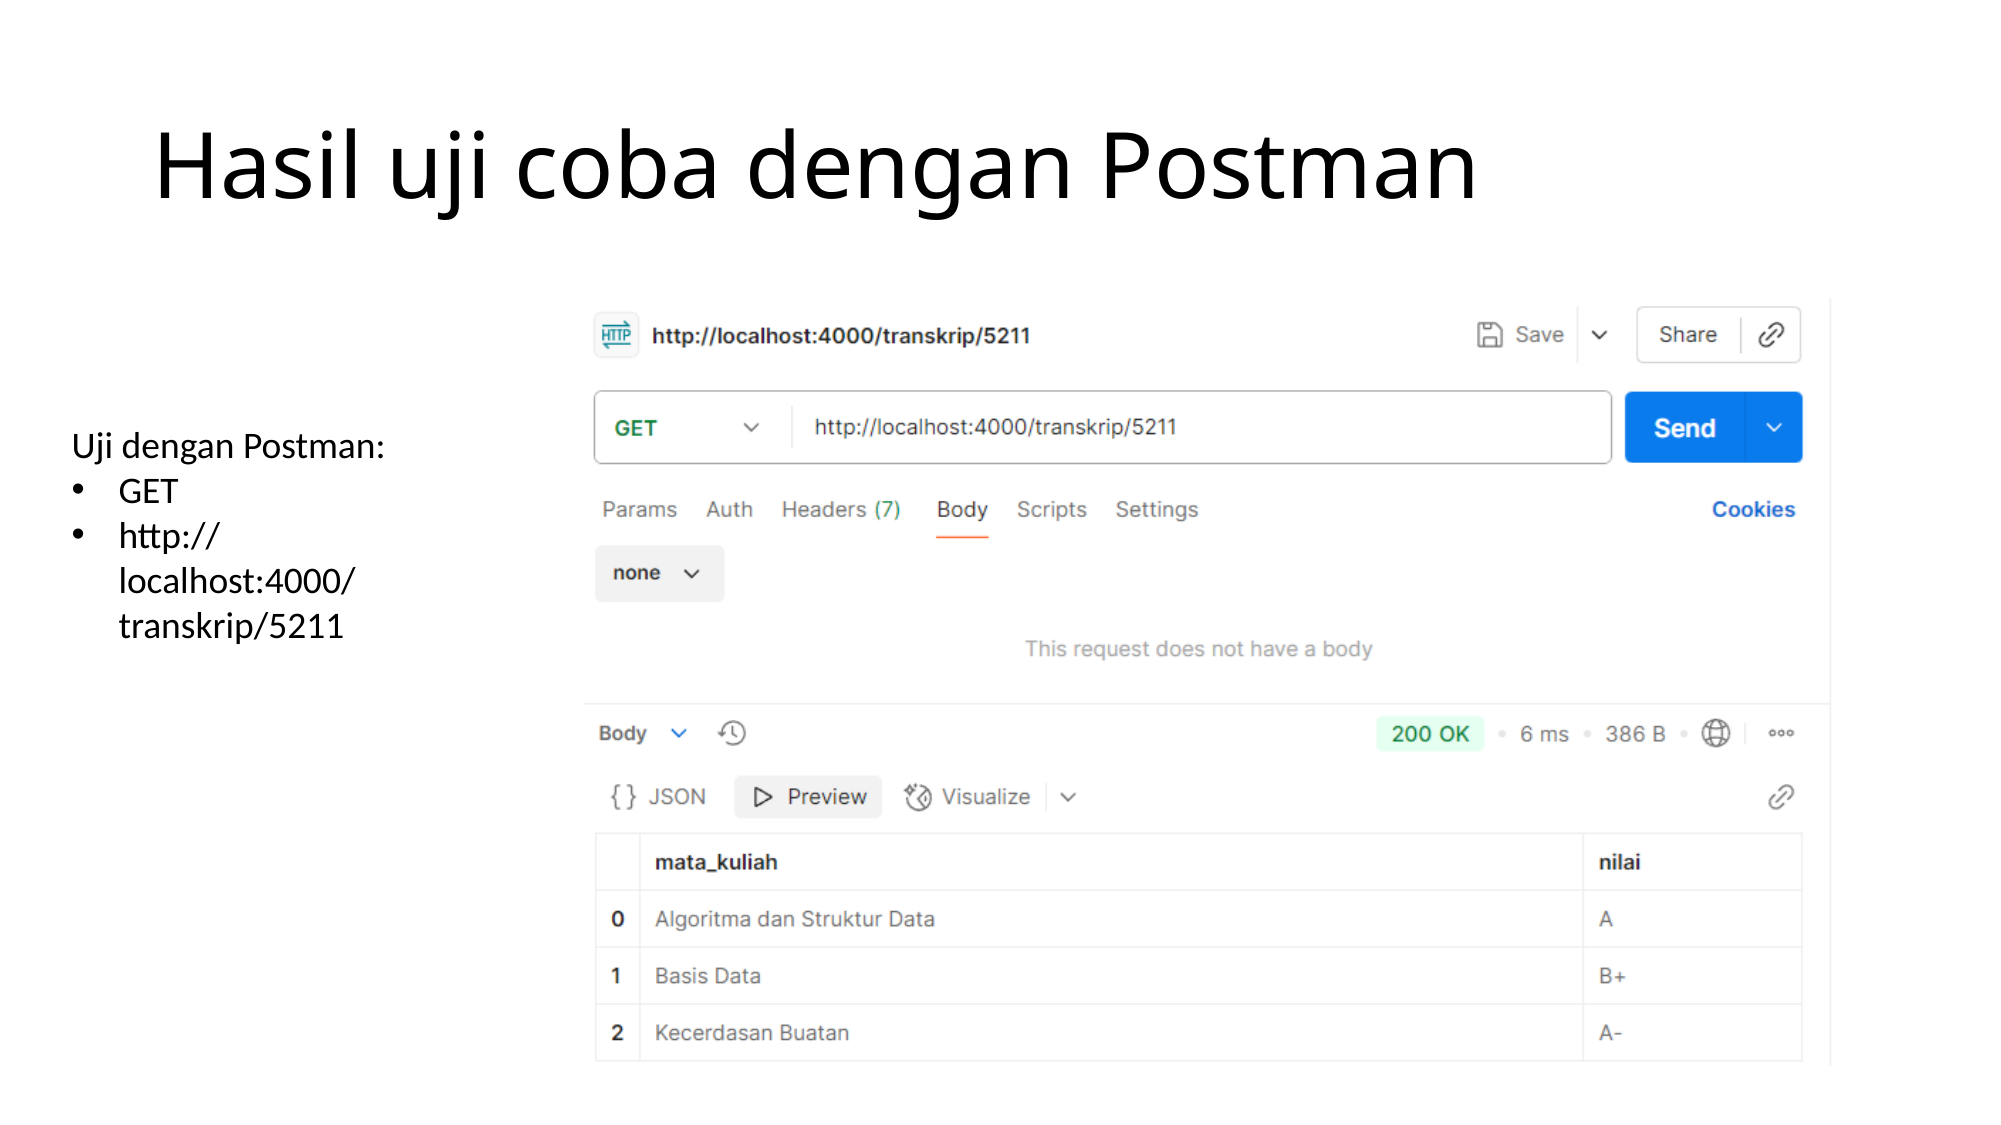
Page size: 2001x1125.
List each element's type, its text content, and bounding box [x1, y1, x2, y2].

title Hasil uji coba dengan Postman [137, 59, 1863, 278]
text_box Uji dengan Postman: GET http://localhost:4000/transkrip/5211 [56, 414, 473, 744]
picture [584, 298, 1834, 1066]
